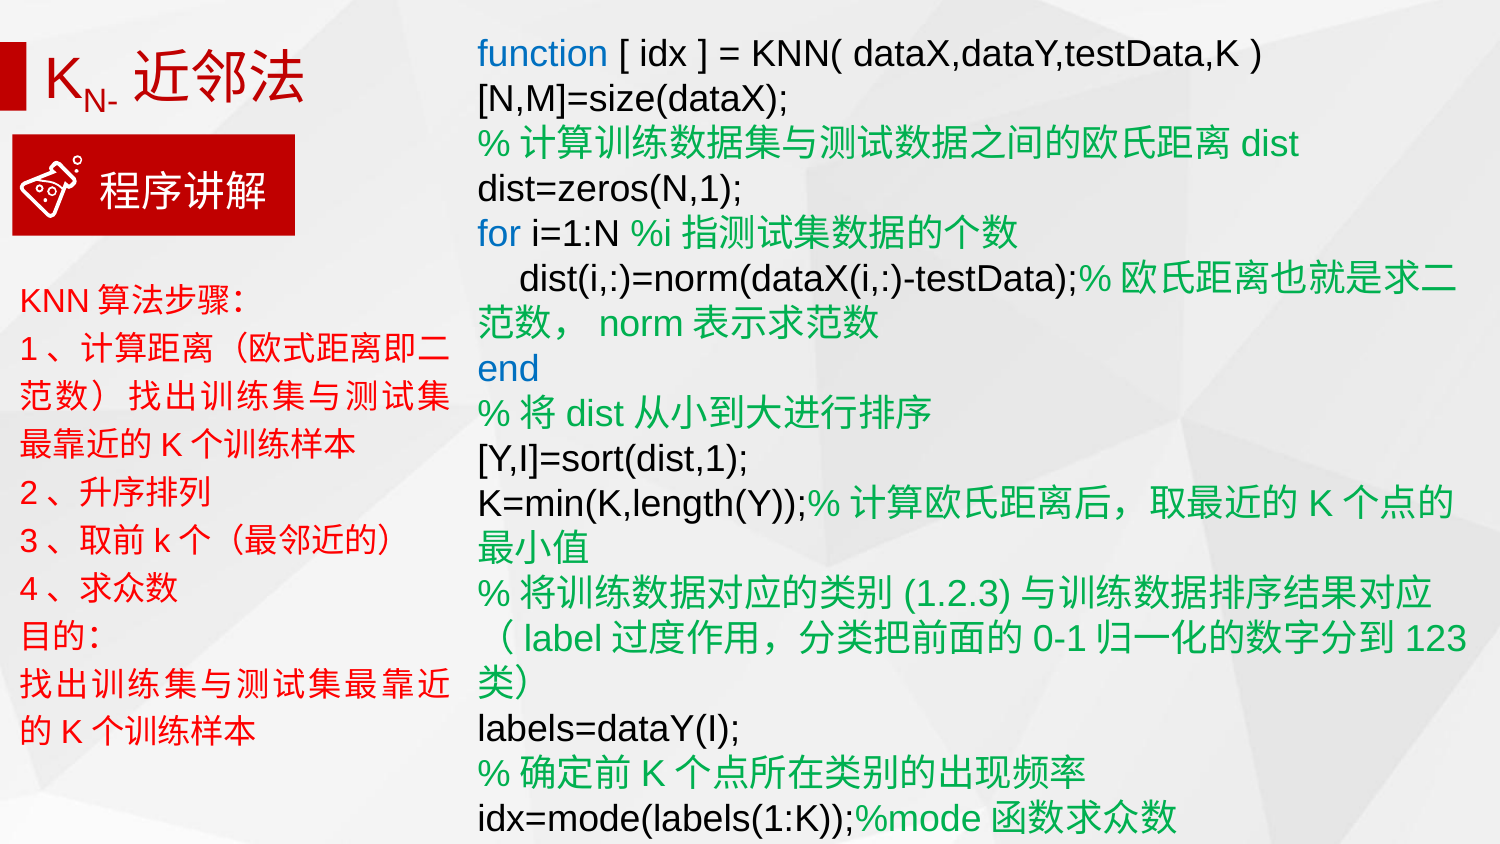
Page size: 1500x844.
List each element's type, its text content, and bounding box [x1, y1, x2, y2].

picture [0, 0, 1500, 844]
text_box KNN算法步骤： 1、计算距离（欧式距离即二范数）找出训练集与测试集最靠近的K个训练样本 2、升序排列 3、取前k个（最邻近的） 4、求众数 目的： 找出训练集与测试集最靠近的K个训练样本 [19, 271, 451, 799]
text_box KN-近邻法 [33, 34, 319, 126]
text_box [10, 132, 297, 238]
text_box 程序讲解 [99, 154, 285, 215]
text_box function [ idx ] = KNN( dataX,dataY,testData,K ) [N,M]=size(dataX); %计算训练数据集与测试数据之间的欧氏距离dist dist=zeros(N,1); for i=1:N %i指测试集数据的个数 dist(i,:)=norm(dataX(i,:)-testData);%欧氏距离也就是求二范数，norm表示求范数 end %将dist从小到大进行排序 [Y,I]=sort(dist,1); K=min(K,length(Y));%计算欧氏距离后，取最近的K个点的最小值 %将训练数据对应的类别(1.2.3)与训练数据排序结果对应（label过度作用，分类把前面的0-1归一化的数字分到123类） labels=dataY(I); %确定前K个点所在类别的出现频率 idx=mode(labels(1:K));%mode函数求众数 end [462, 21, 1487, 844]
text_box [0, 40, 28, 113]
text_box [19, 154, 83, 219]
